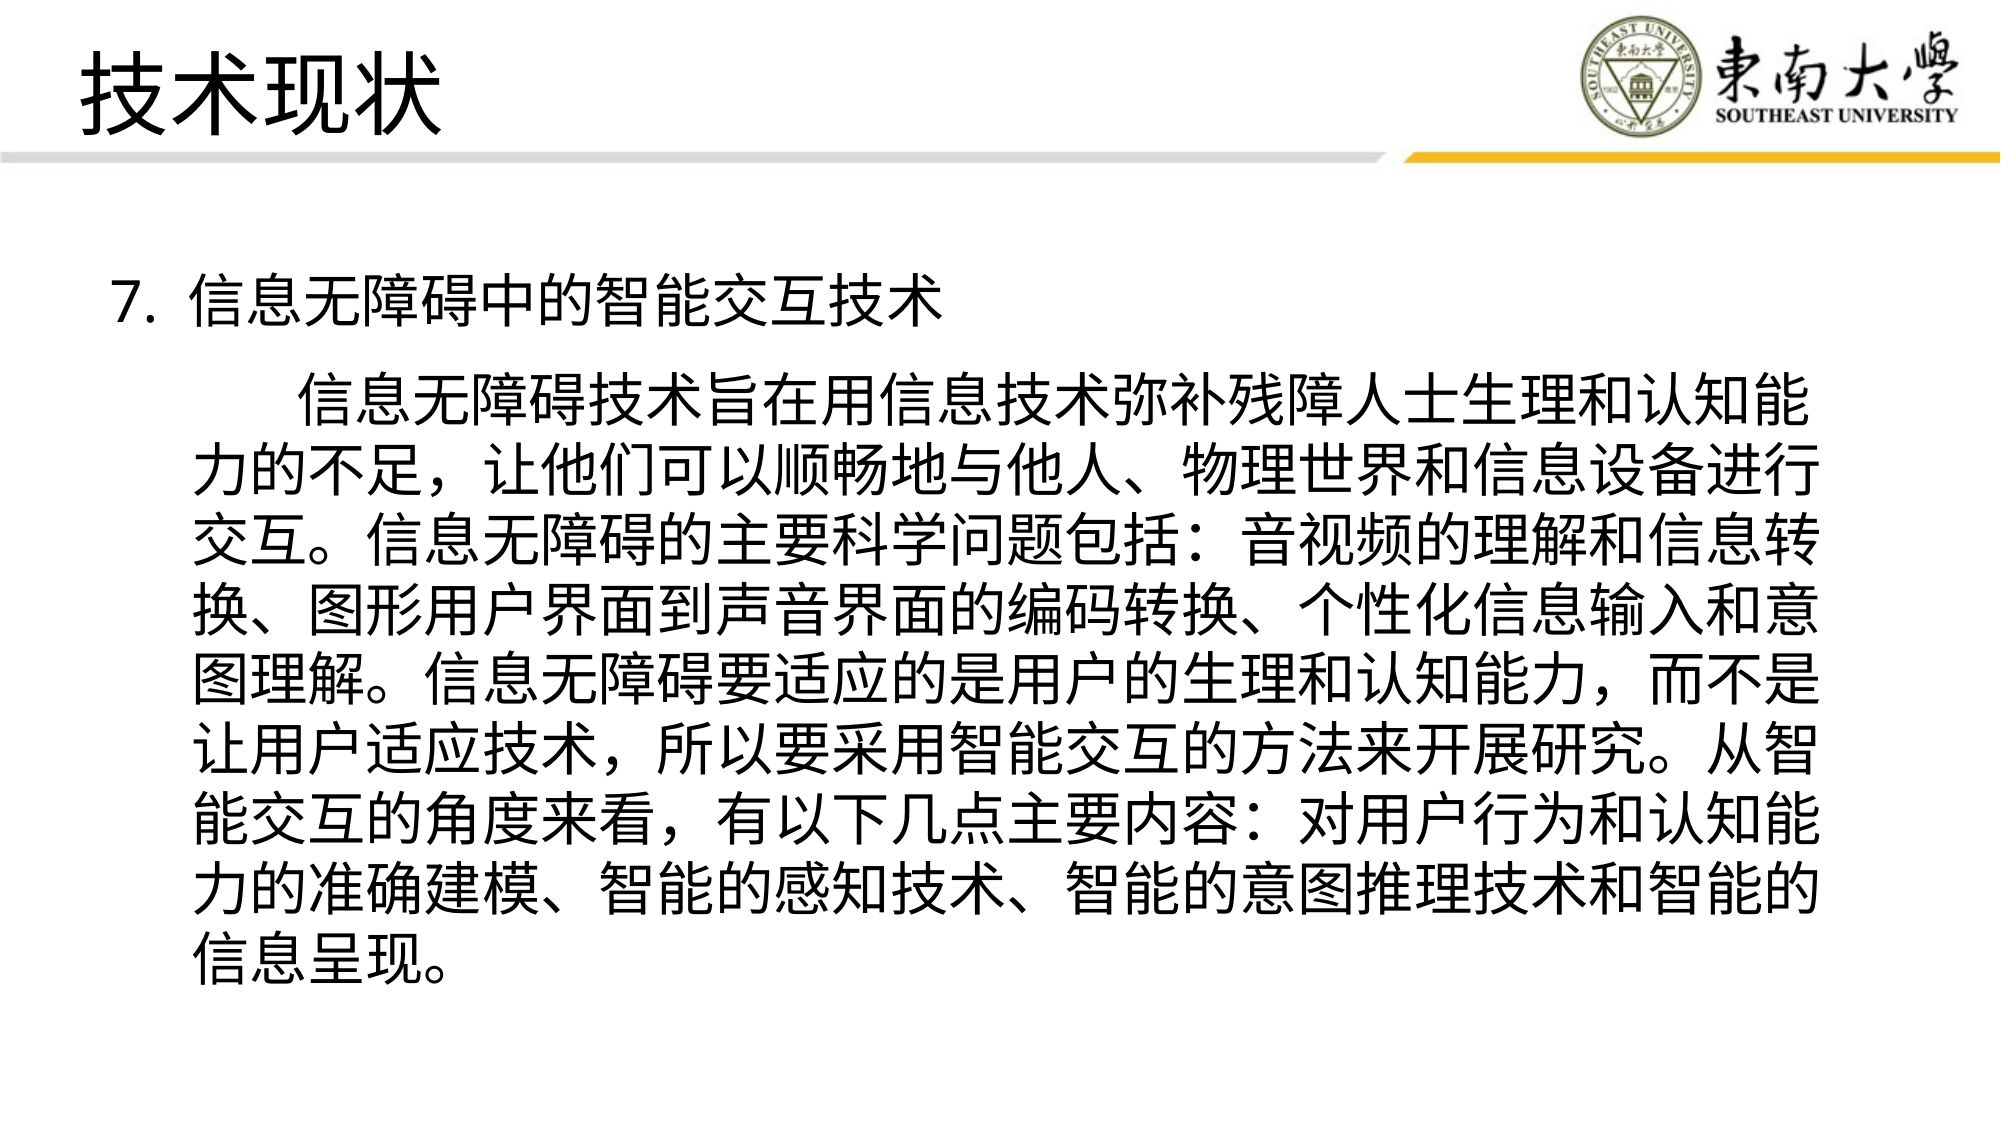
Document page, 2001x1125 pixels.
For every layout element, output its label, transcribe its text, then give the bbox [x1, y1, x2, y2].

text_box 7. 信息无障碍中的智能交互技术 [94, 199, 1037, 398]
text_box 信息无障碍技术旨在用信息技术弥补残障人士生理和认知能力的不足，让他们可以顺畅地与他人、物理世界和信息设备进行交互。信息无障碍的主要科学问题包括：音视频的理解和信息转换、图形用户界面到声音界面的编码转换、个性化信息输入和意图理解。信息无障碍要适应的是用户的生理和认知能力，而不是让用户适应技术，所以要采用智能交互的方法来开展研究。从智能交互的角度来看，有以下几点主要内容：对用户行为和认知能力的准确建模、智能的感知技术、智能的意图推理技术和智能的信息呈现。 [176, 355, 1861, 1045]
list 技术现状 [0, 41, 2000, 157]
picture [0, 0, 2001, 1125]
